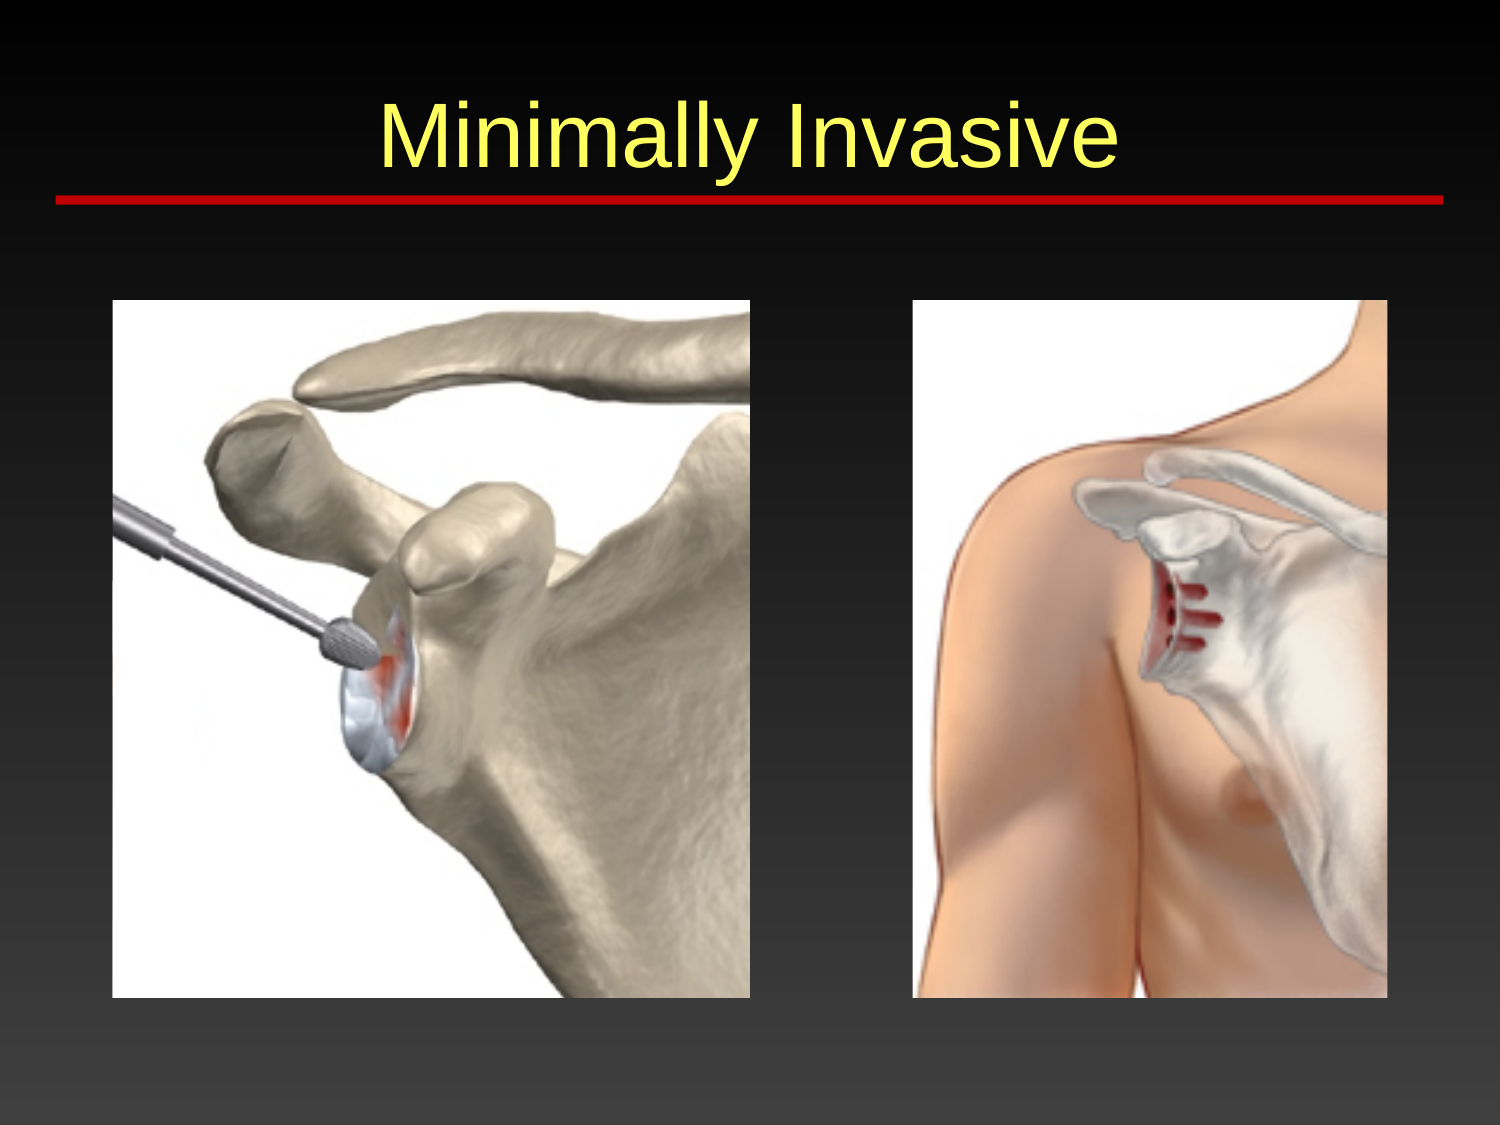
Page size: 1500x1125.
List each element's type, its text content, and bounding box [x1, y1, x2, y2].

picture [912, 299, 1388, 999]
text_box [112, 299, 751, 999]
title Minimally Invasive [112, 37, 1388, 225]
